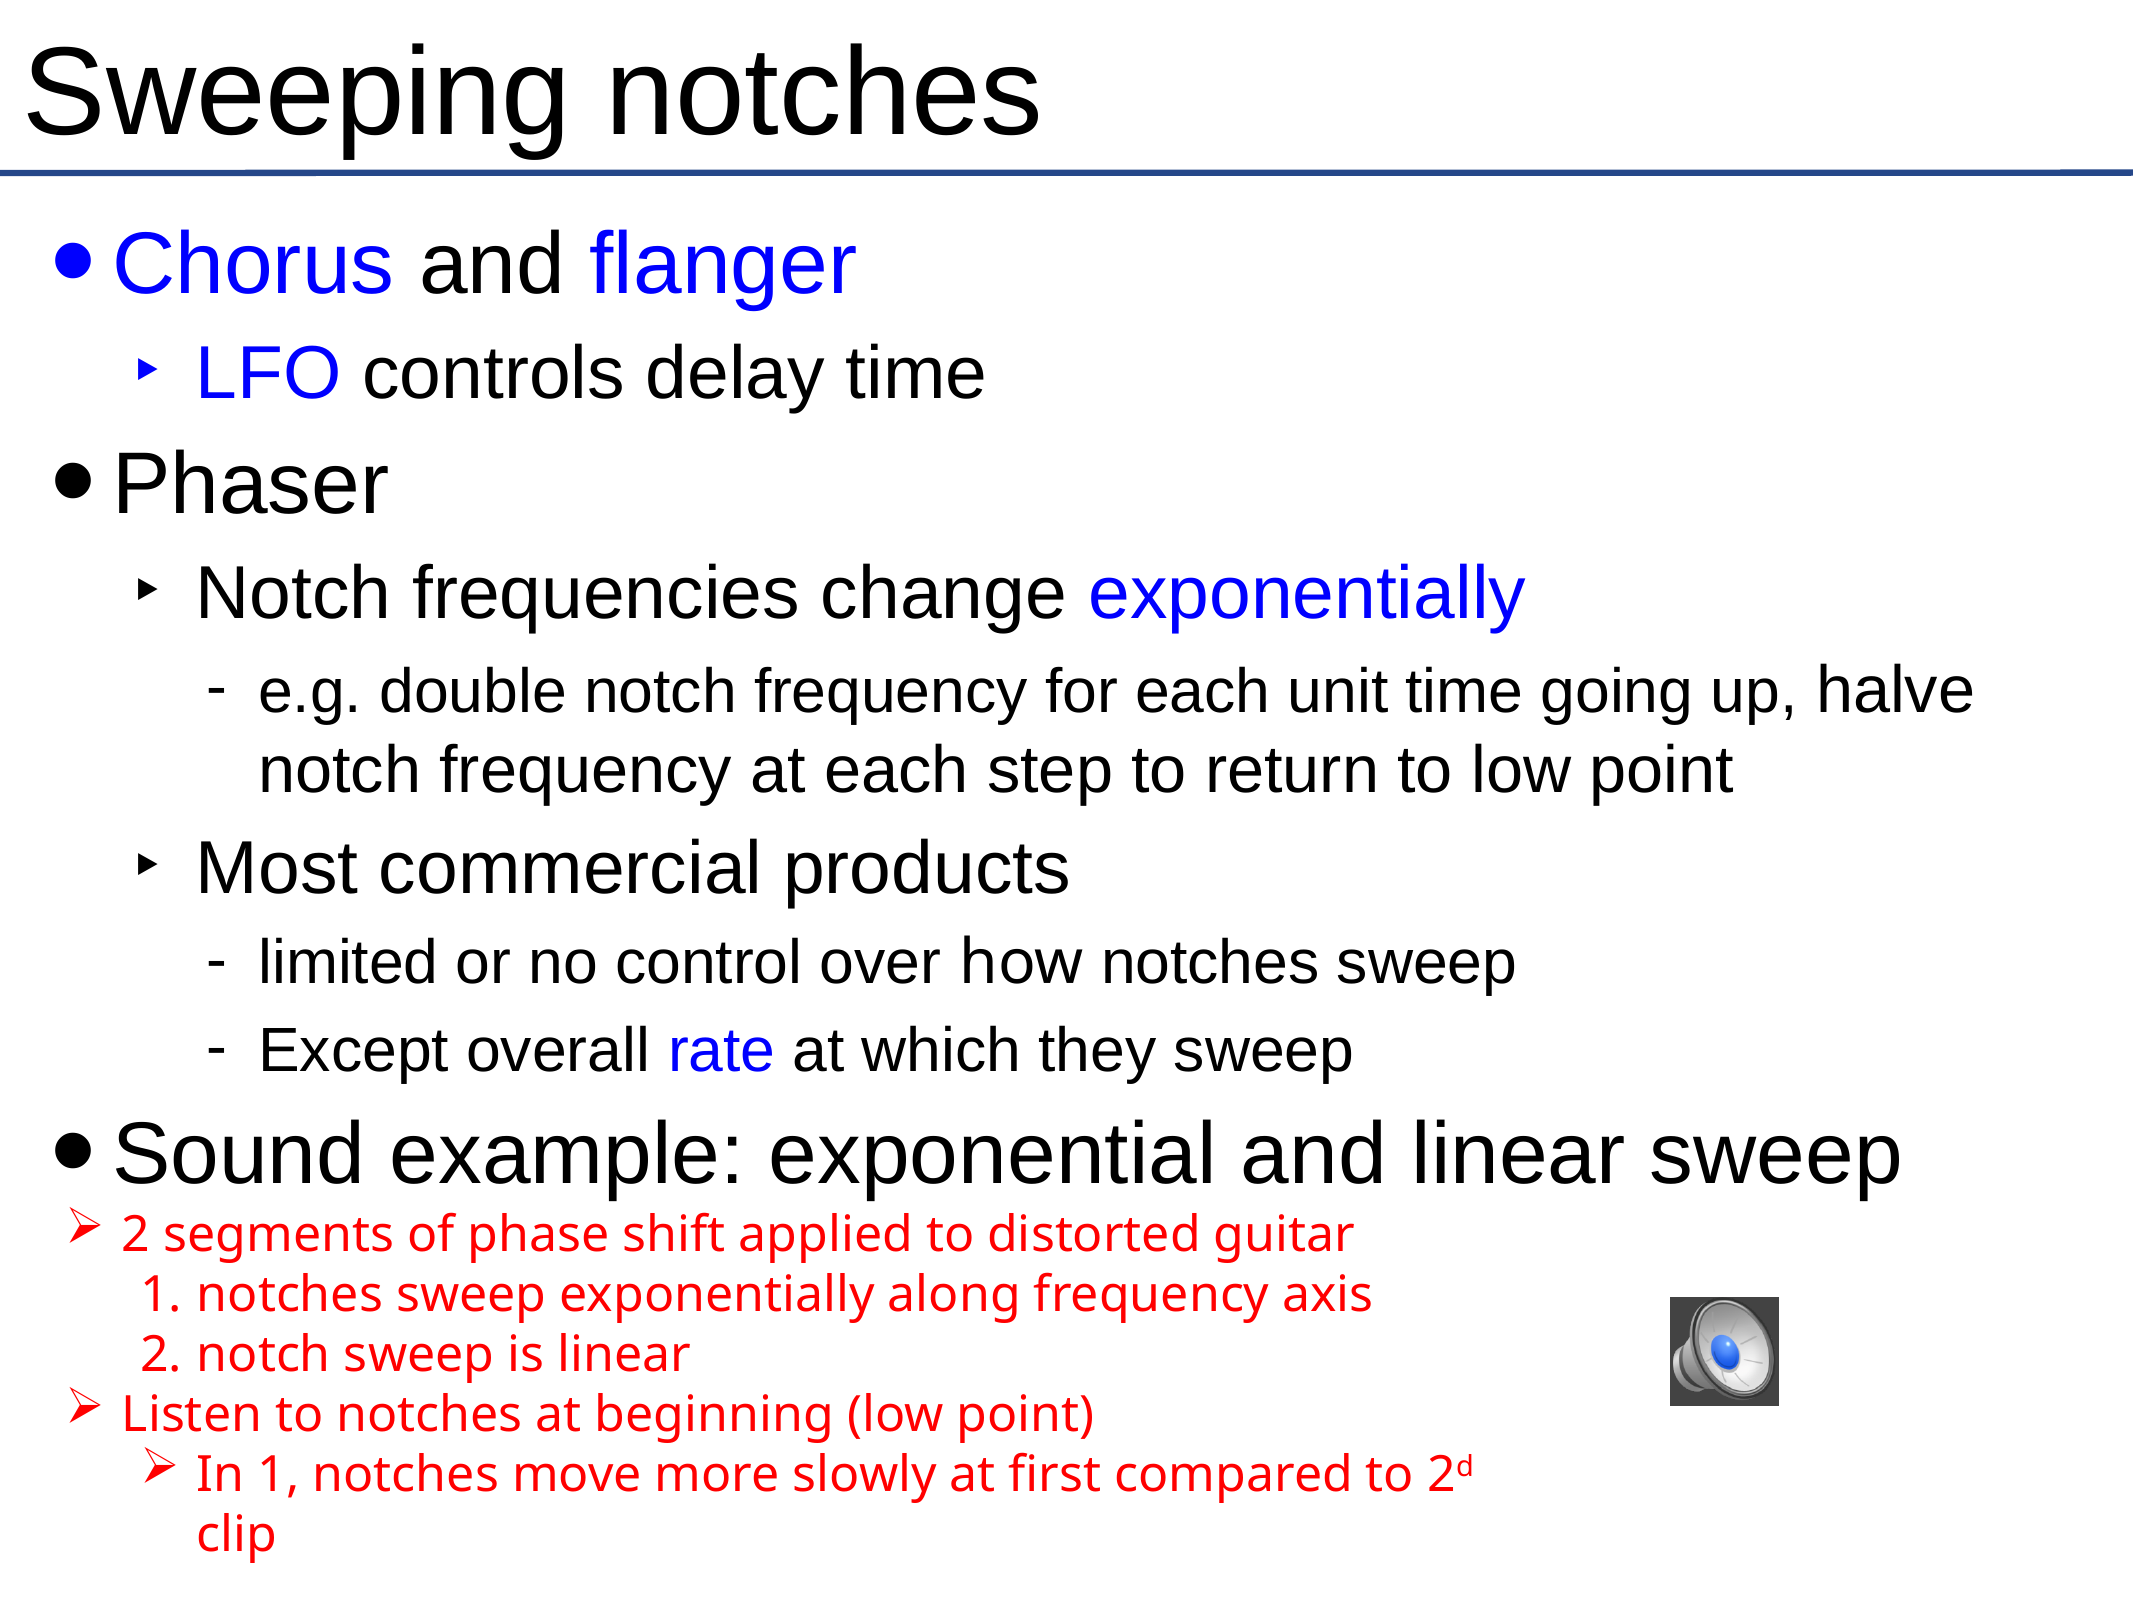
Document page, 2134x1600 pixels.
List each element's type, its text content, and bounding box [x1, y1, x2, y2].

list Chorus and flanger LFO controls delay time Phaser Notch frequencies change exponentially e.g. double notch frequency for each unit time going up, halve notch frequency at each step to return to low point Most commercial products limited or no control over how notches sweep Except overall rate at which they sweep Sound example: exponential and linear sweep [0, 197, 2103, 1600]
title Sweeping notches [14, 7, 2118, 161]
picture [1668, 1295, 1780, 1407]
text_box 2 segments of phase shift applied to distorted guitar notches sweep exponentially along frequency axis notch sweep is linear Listen to notches at beginning (low point) In 1, notches move more slowly at first compared to 2d clip [50, 1194, 1551, 1569]
